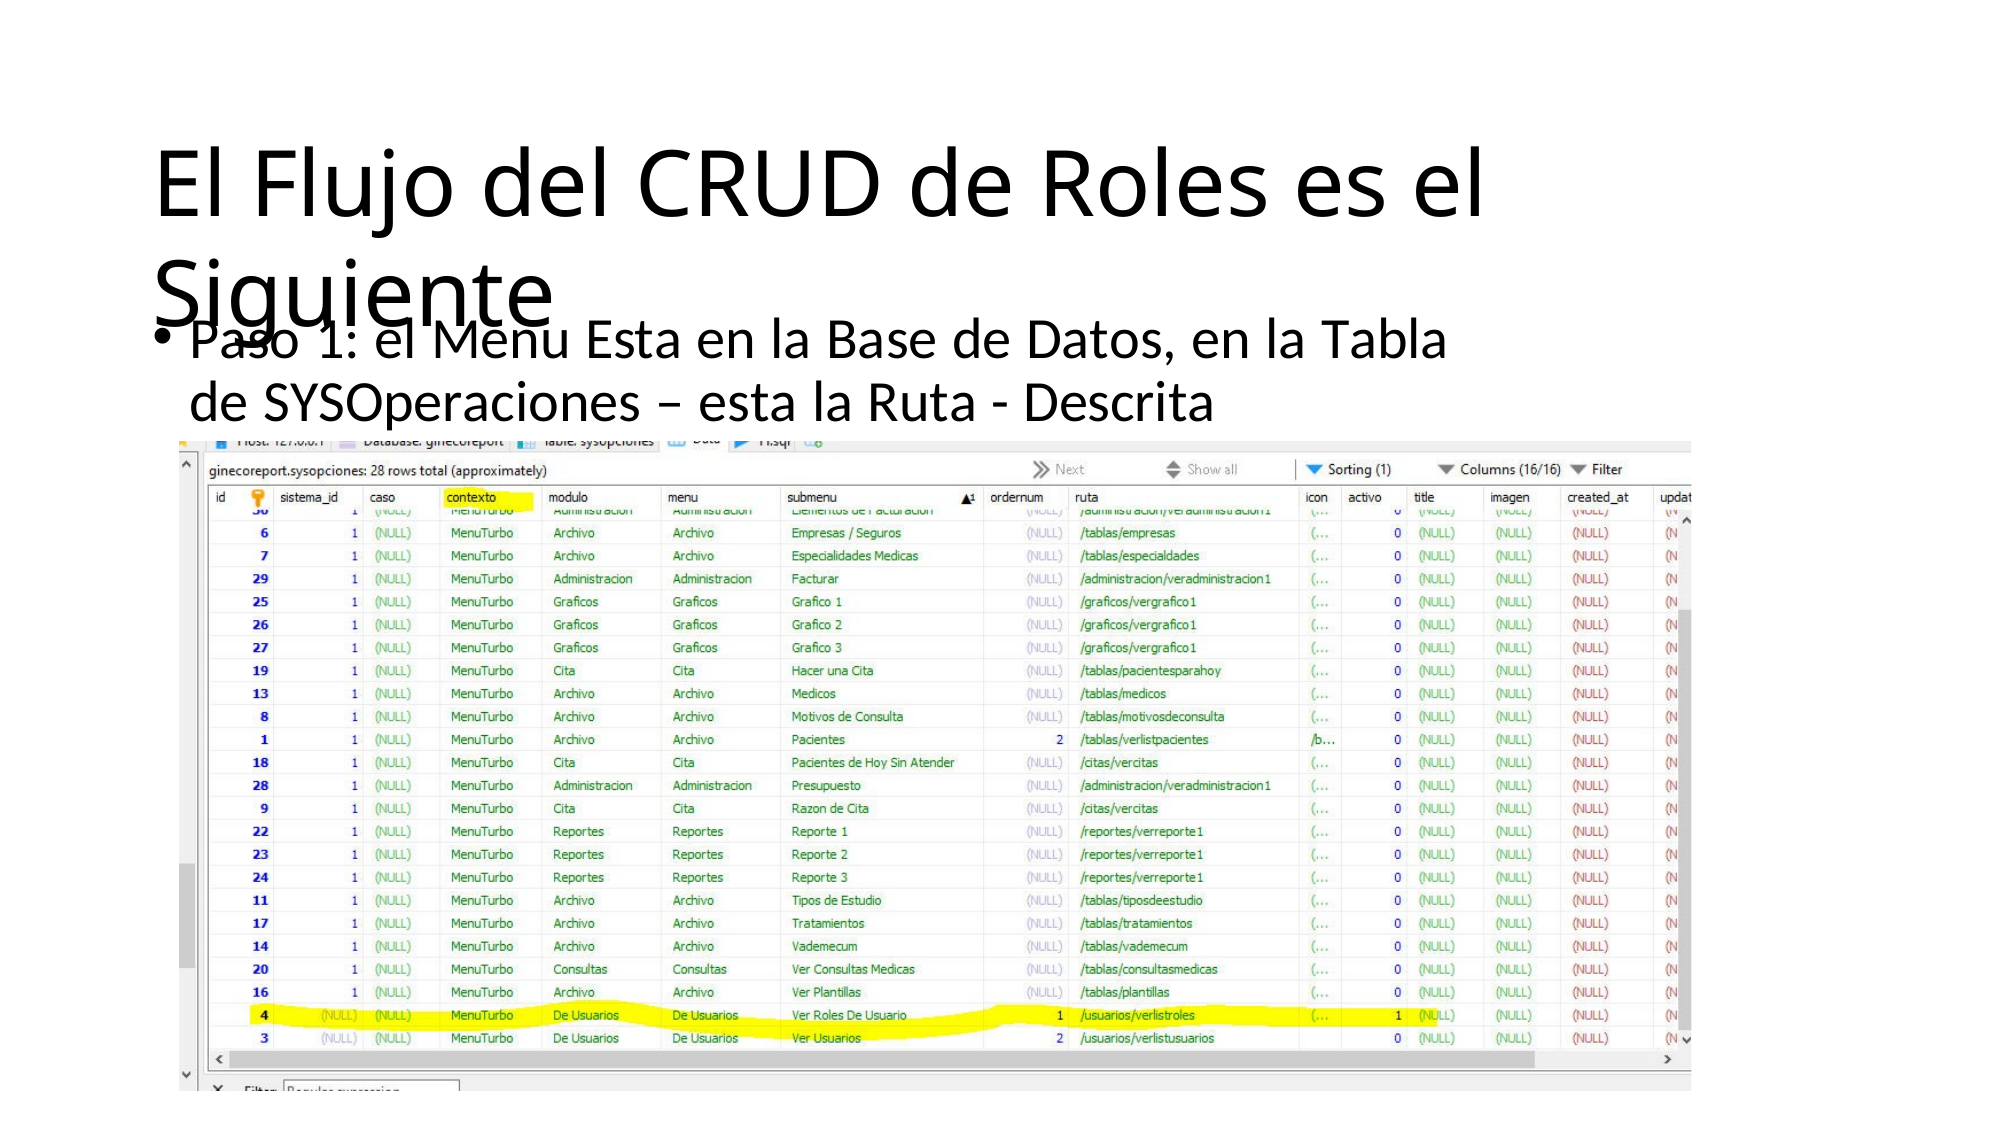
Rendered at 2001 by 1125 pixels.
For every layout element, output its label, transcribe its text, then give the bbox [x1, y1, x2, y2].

text_box El Flujo del CRUD de Roles es el Siguiente [150, 124, 1666, 345]
text_box Paso 1: el Menu Esta en la Base de Datos, en la Tabla de SYSOperaciones – esta la Ruta - Descrita [150, 307, 1507, 433]
text_box [179, 441, 1692, 1091]
